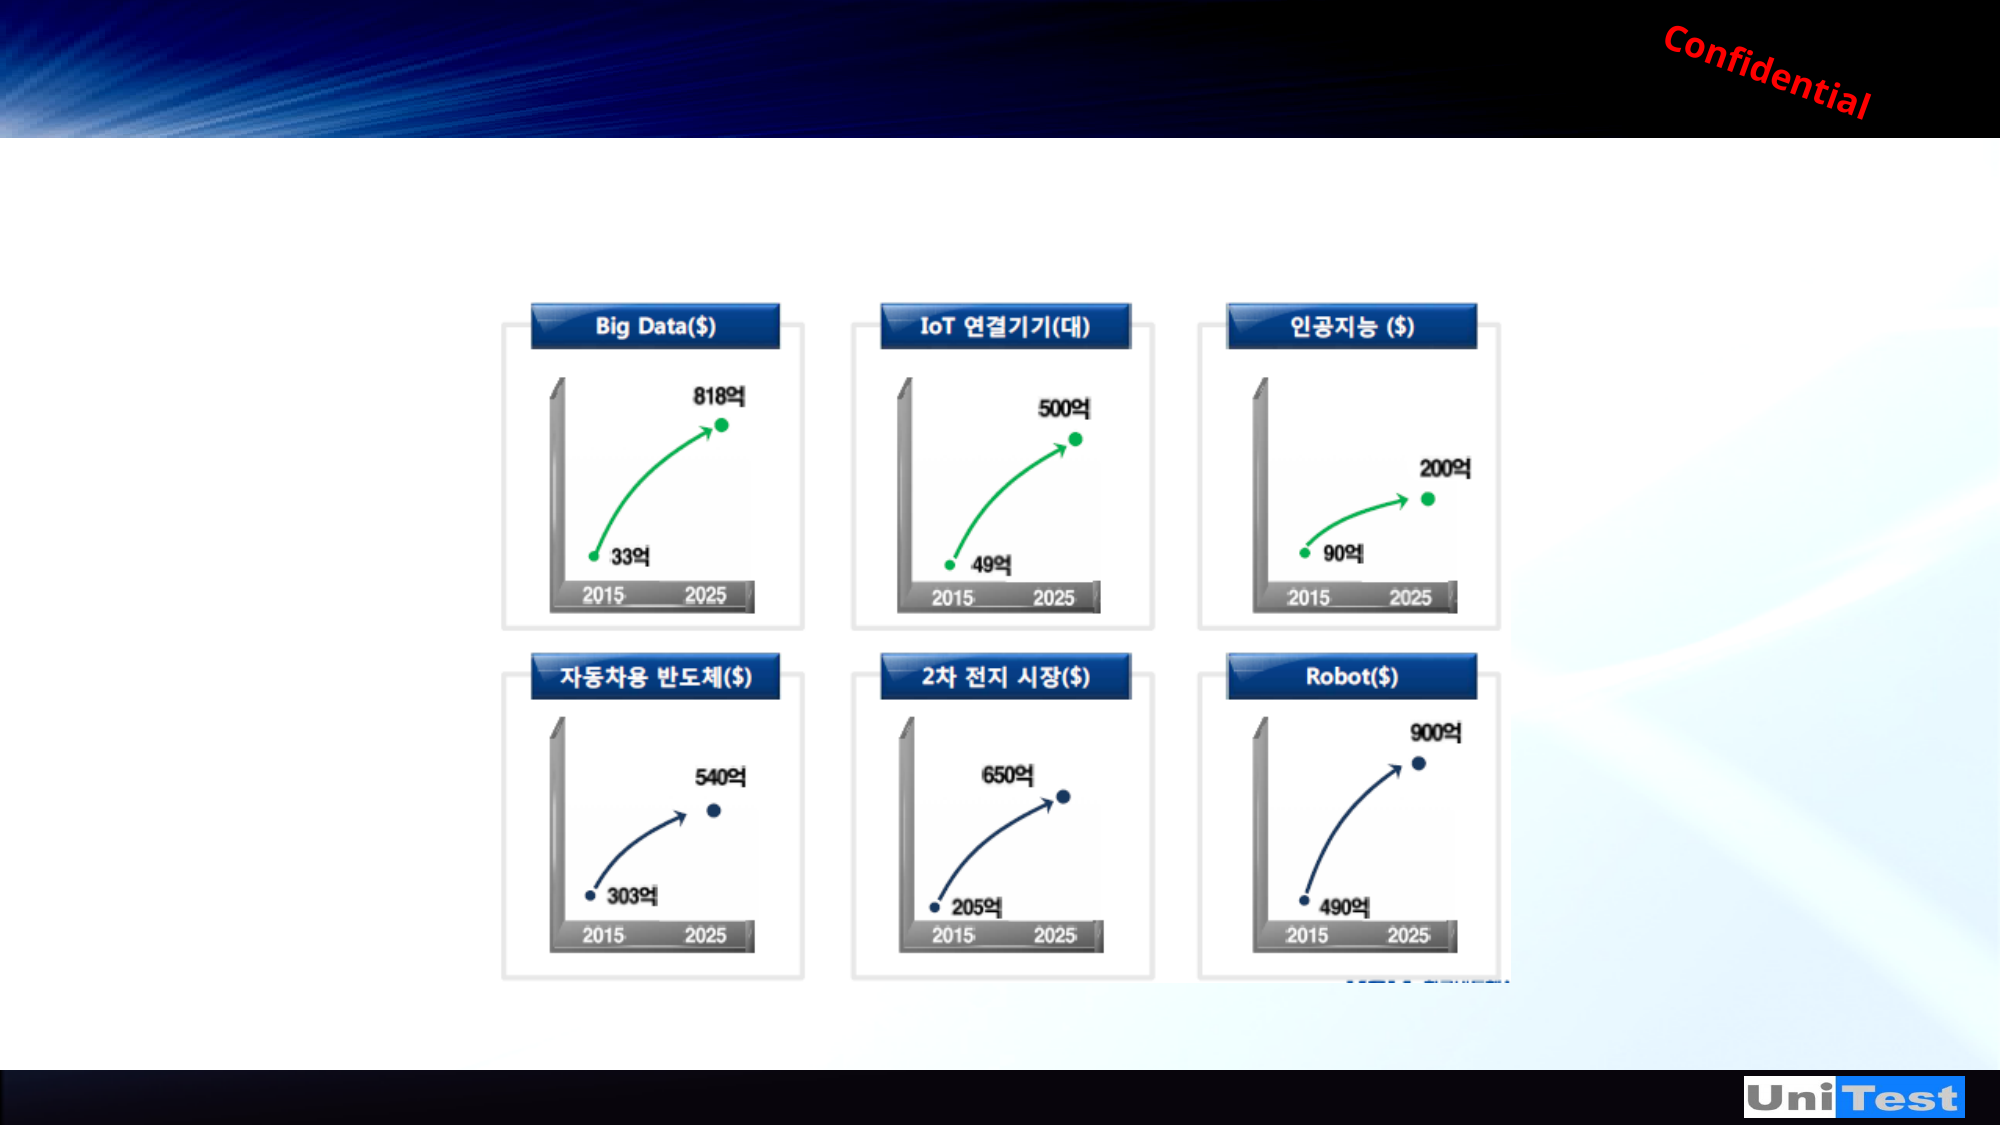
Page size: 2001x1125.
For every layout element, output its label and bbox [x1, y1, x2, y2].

text_box [0, 138, 2000, 1070]
picture [489, 290, 1511, 984]
picture [0, 1070, 2000, 1125]
